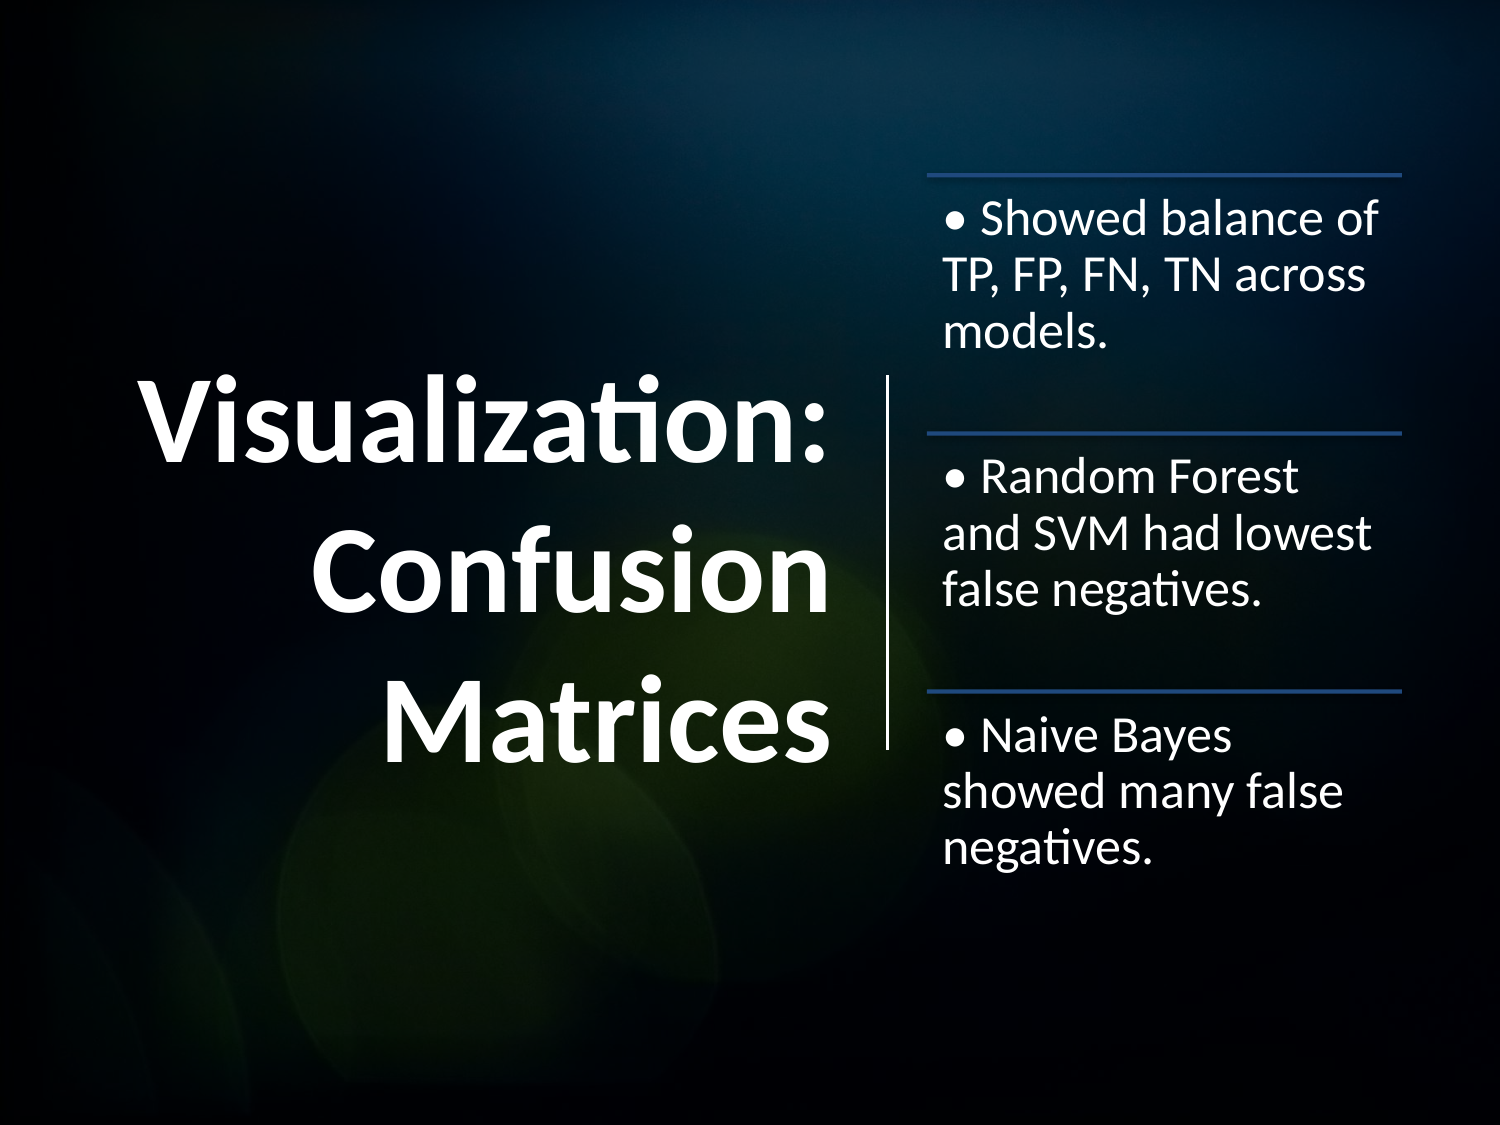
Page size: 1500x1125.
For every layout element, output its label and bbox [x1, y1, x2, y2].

list [926, 174, 1403, 951]
picture [0, 0, 1500, 1125]
